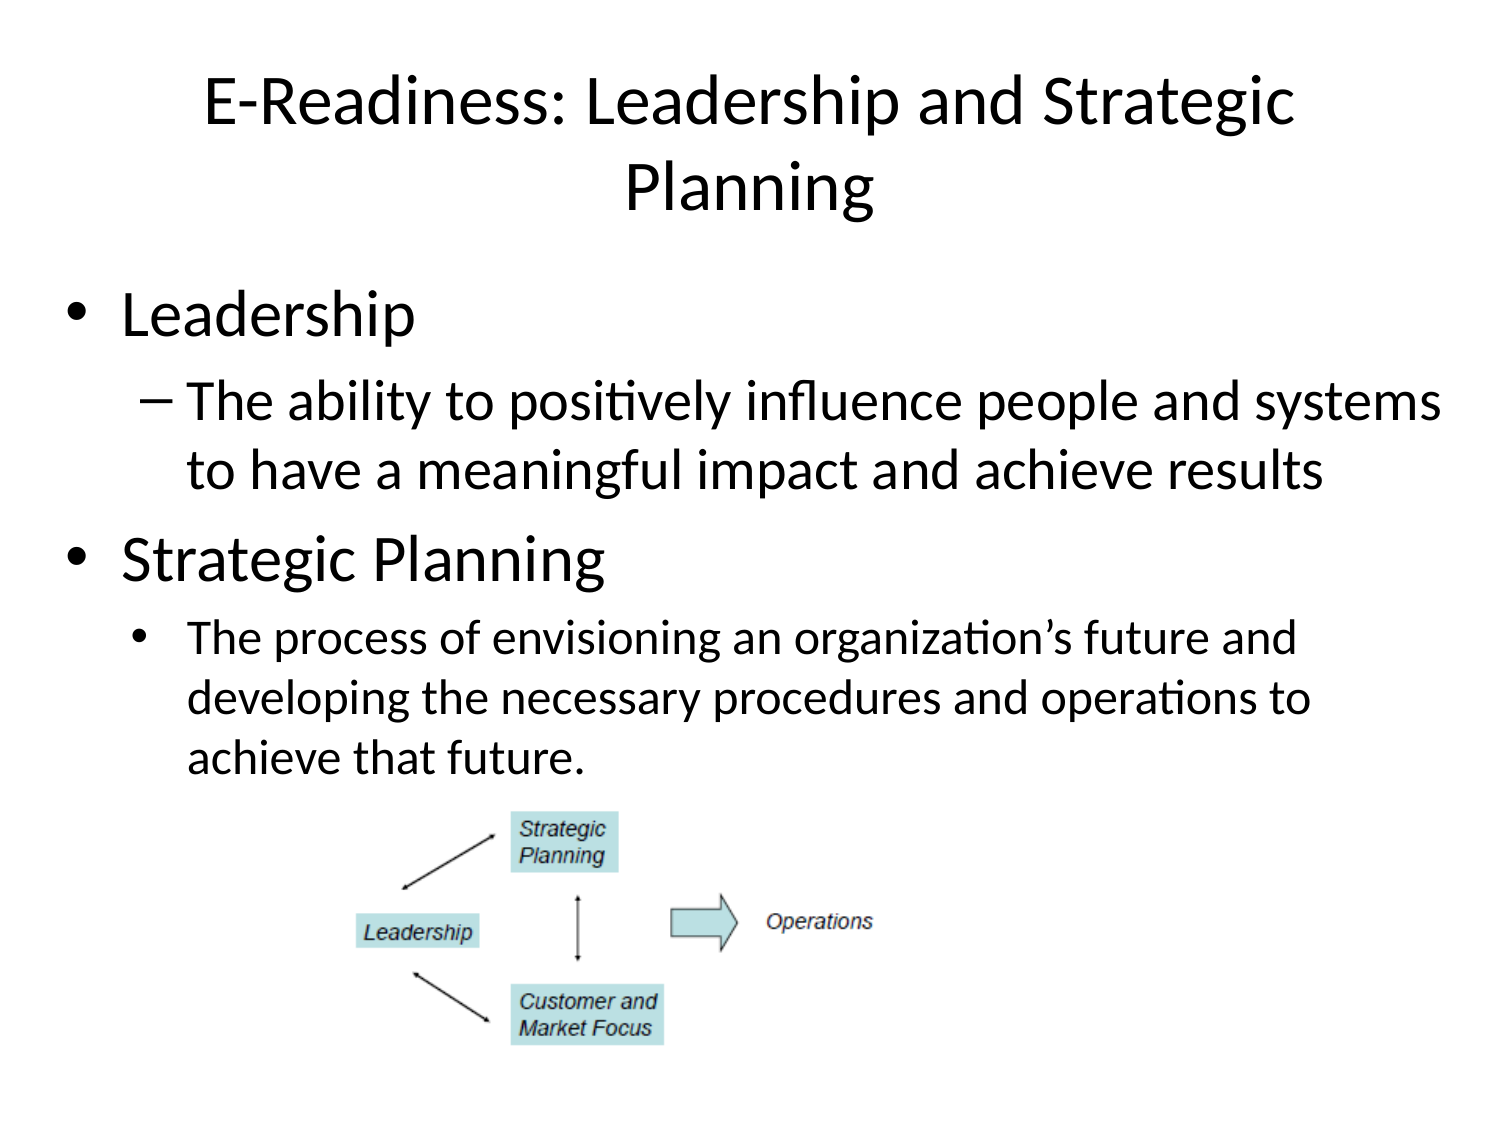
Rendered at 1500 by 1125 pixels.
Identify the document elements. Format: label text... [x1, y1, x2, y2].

list Leadership The ability to positively influence people and systems to have a meaningful impact and achieve results Strategic Planning The process of envisioning an organization’s future and developing the necessary procedures and operations to achieve that future. [50, 262, 1463, 1125]
picture [349, 799, 902, 1059]
title E-Readiness: Leadership and Strategic Planning [75, 45, 1425, 233]
